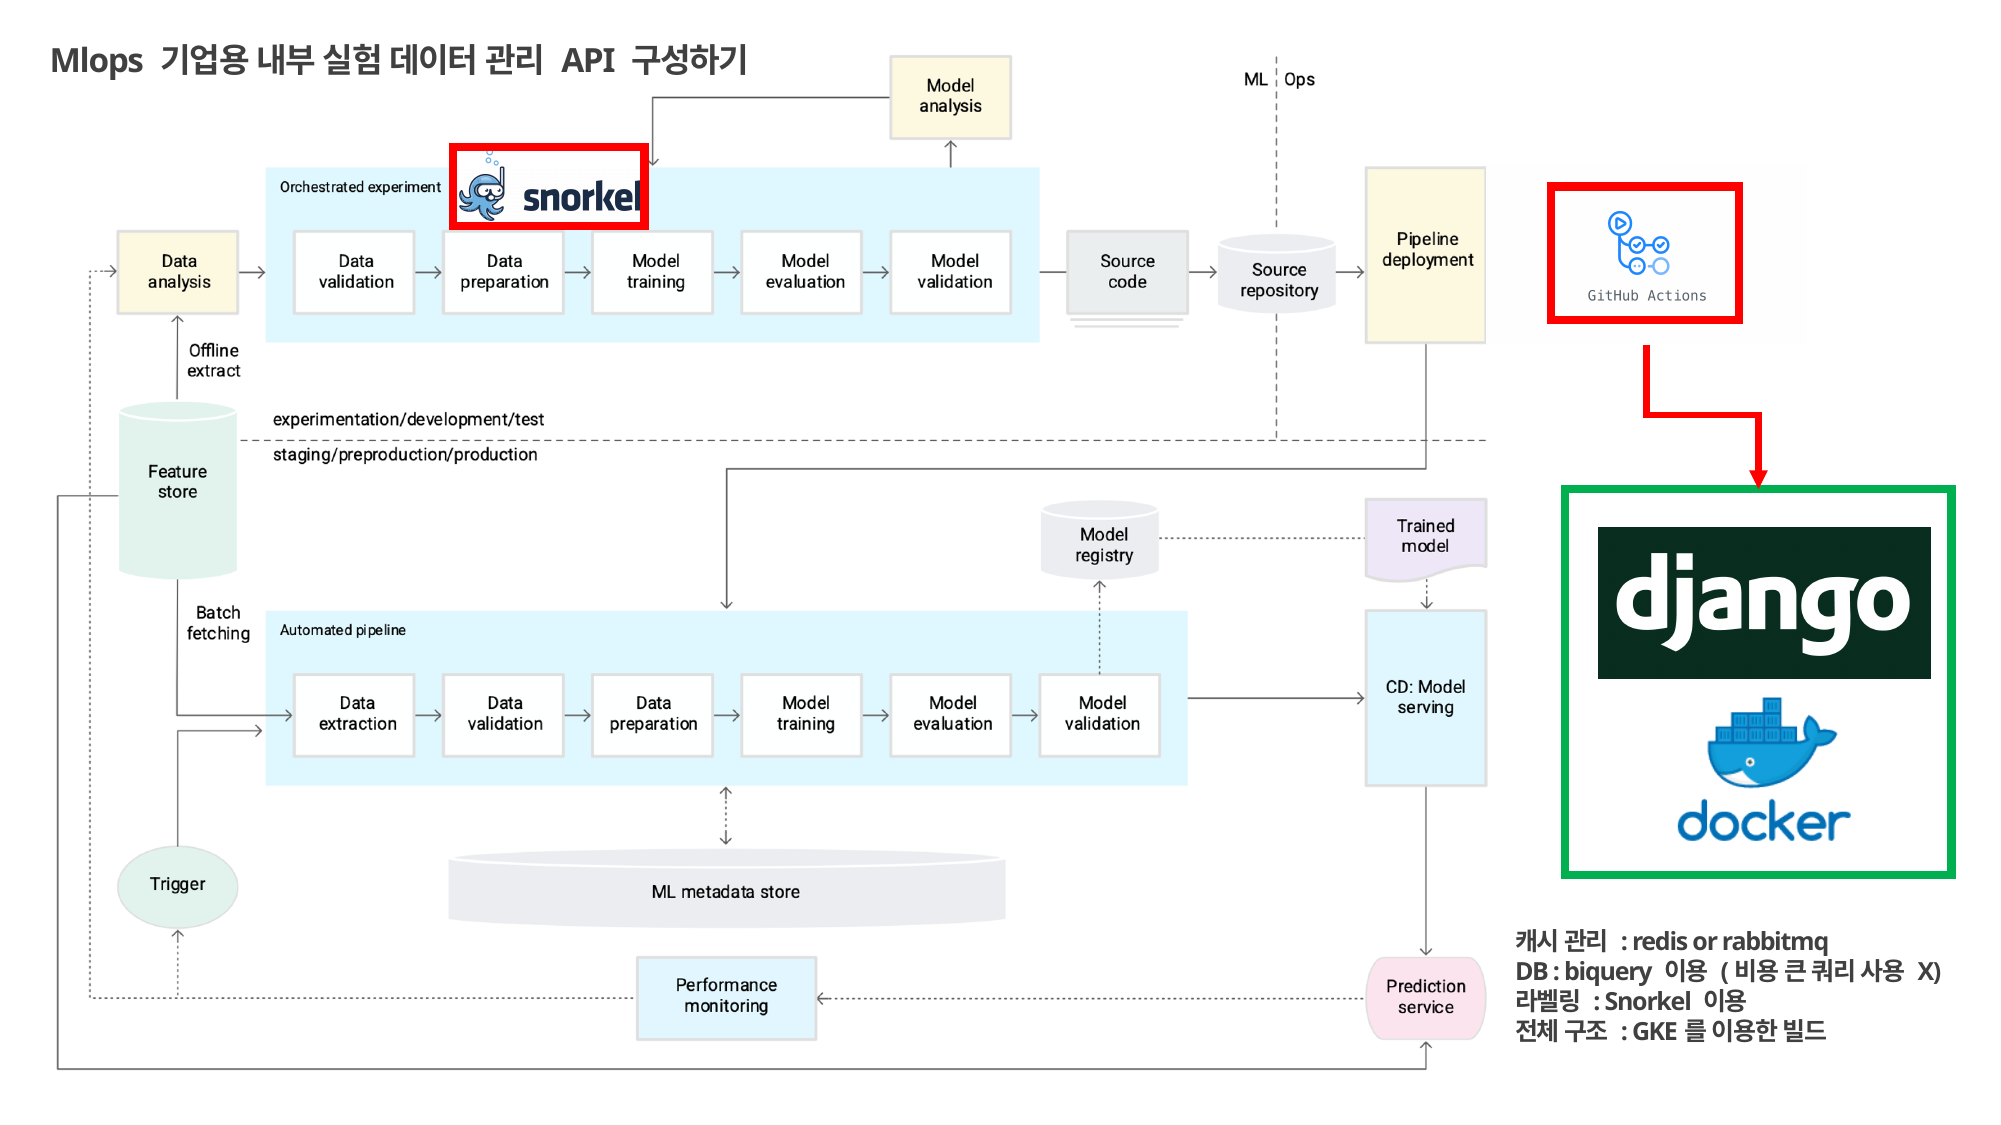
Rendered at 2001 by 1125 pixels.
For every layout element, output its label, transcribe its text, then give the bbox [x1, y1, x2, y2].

picture [1598, 527, 1931, 679]
picture [1577, 684, 1952, 860]
text_box 캐시 관리 : redis or rabbitmq DB : biquery 이용 (비용 큰 쿼리 사용 X) 라벨링 : Snorkel 이용 전체 구조 : GKE를 이용한 빌드 [1543, 918, 2000, 1053]
picture [0, 27, 1807, 1098]
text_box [1630, 360, 1775, 473]
text_box [1564, 488, 1953, 876]
